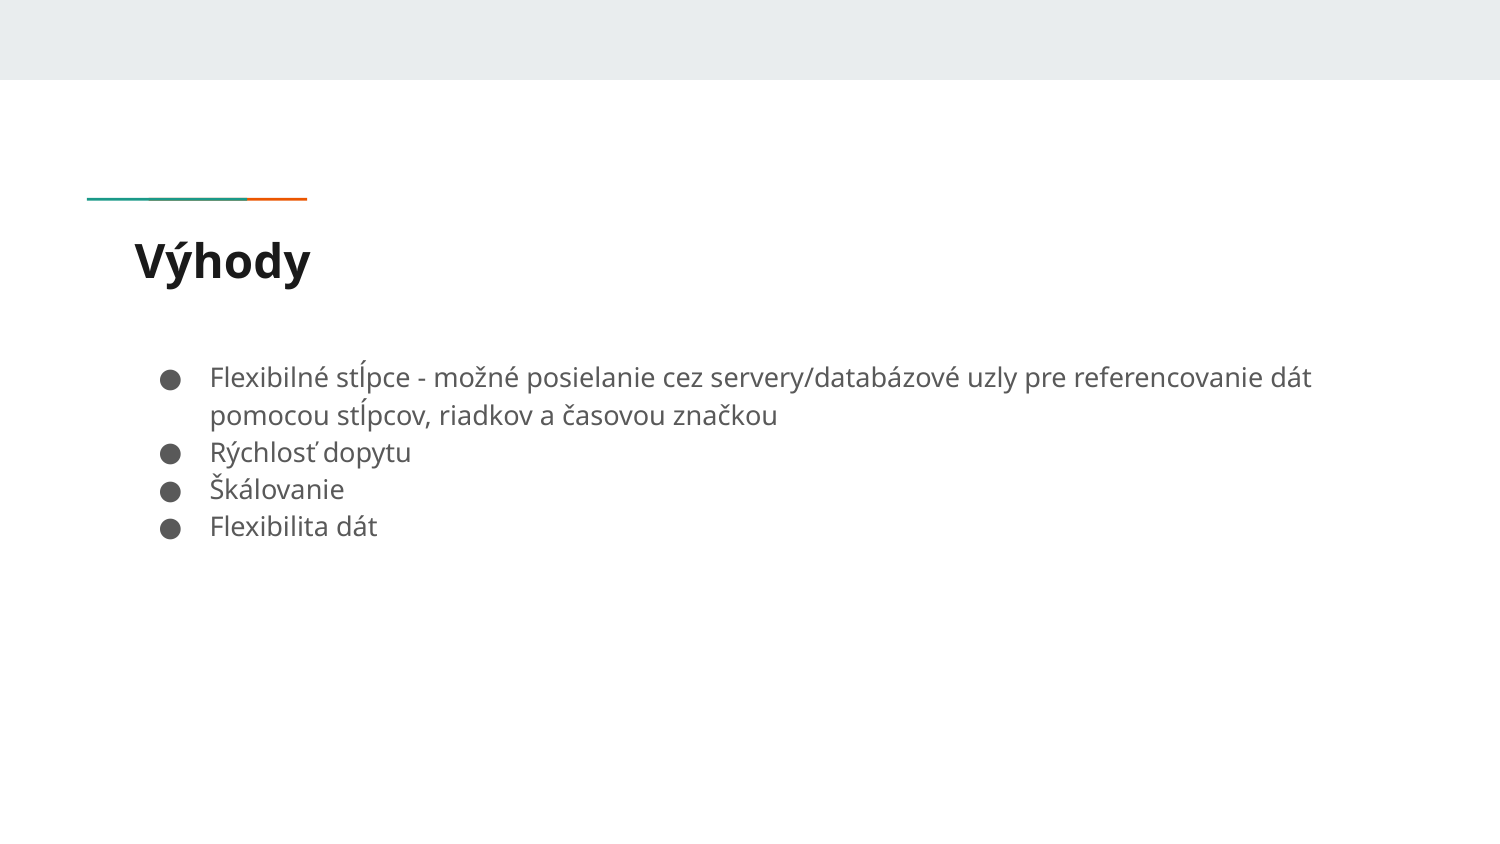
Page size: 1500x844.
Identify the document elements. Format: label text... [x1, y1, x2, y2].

title Výhody [119, 216, 1381, 305]
list Flexibilné stĺpce - možné posielanie cez servery/databázové uzly pre referencovanie dát pomocou stĺpcov, riadkov a časovou značkou Rýchlosť dopytu Škálovanie Flexibilita dát [119, 341, 1381, 712]
